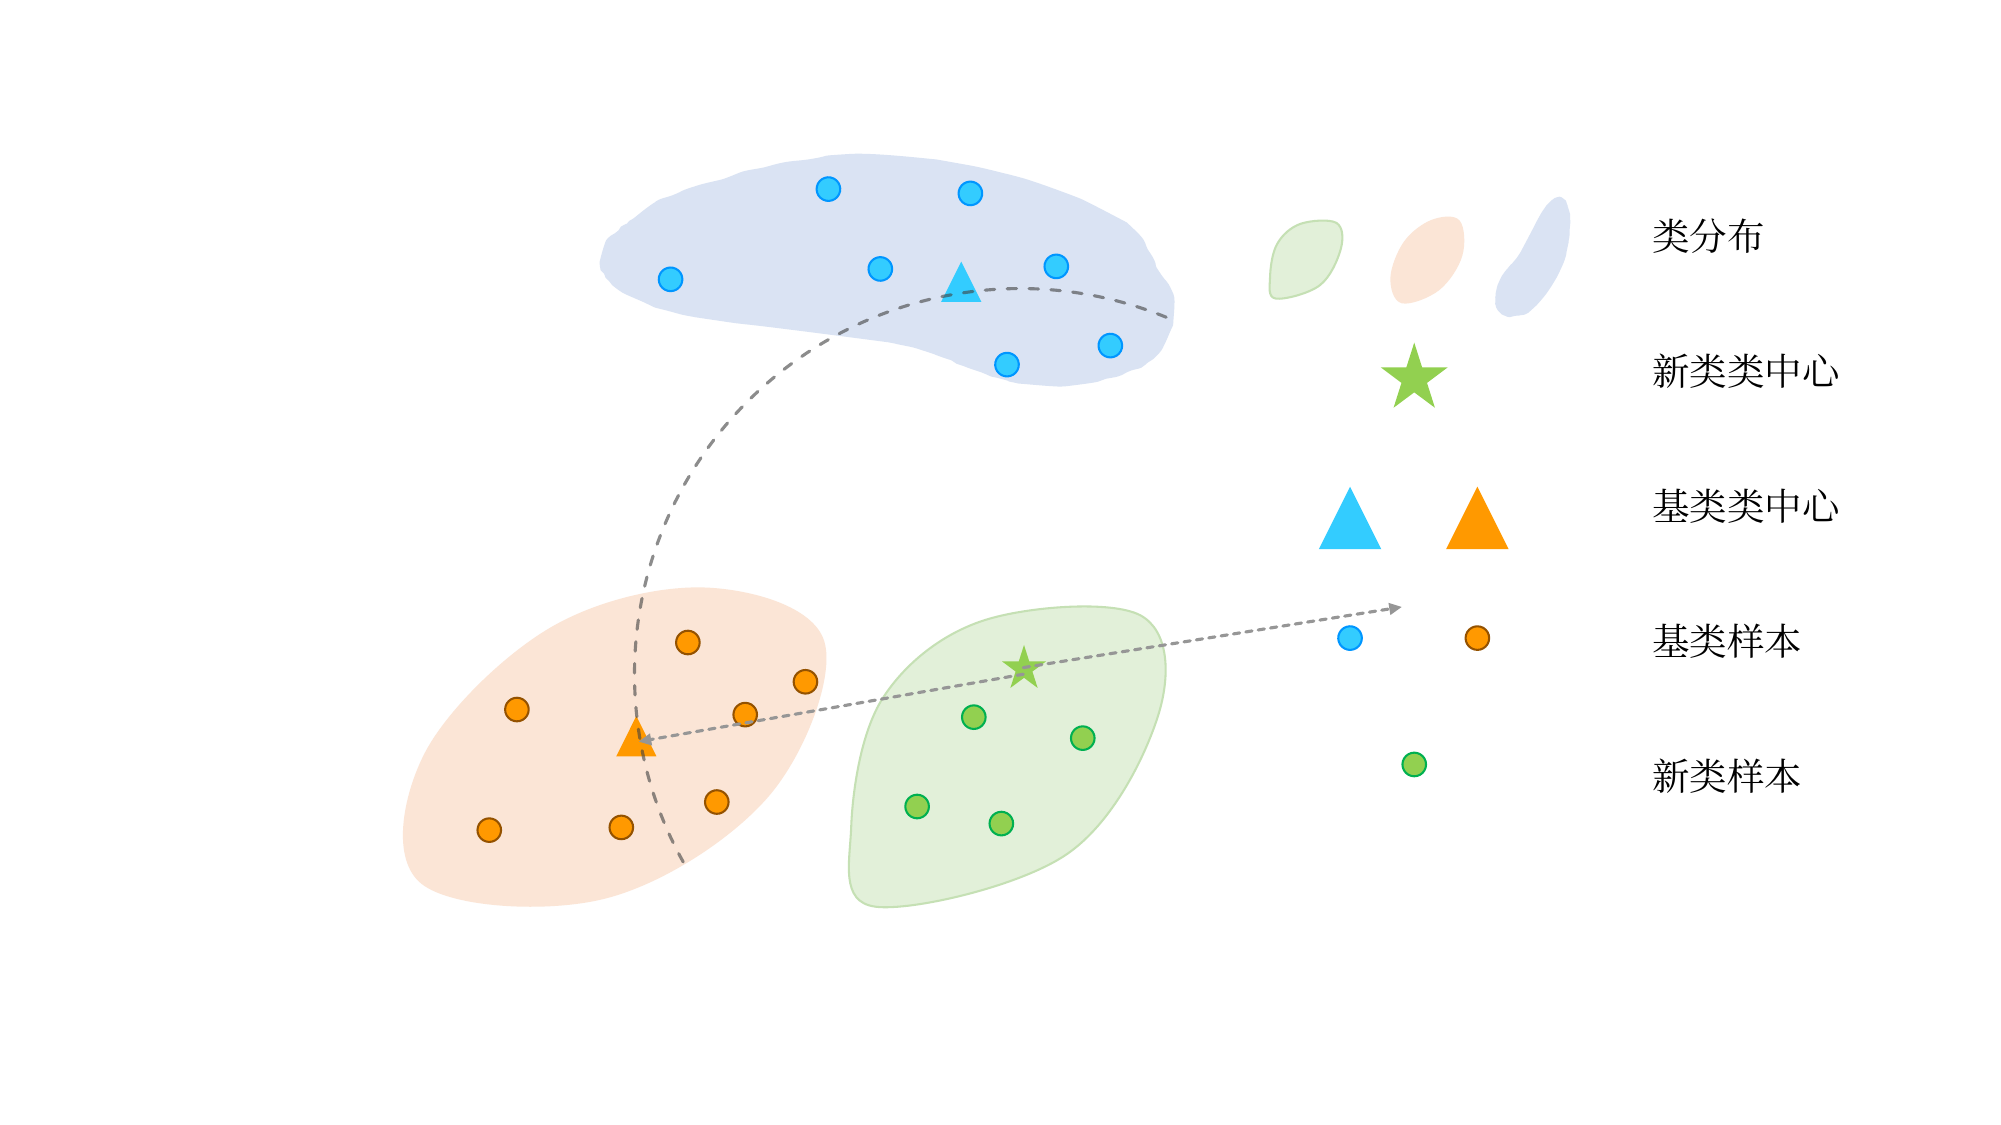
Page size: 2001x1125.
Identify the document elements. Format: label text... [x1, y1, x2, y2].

text_box 类分布 新类类中心 基类类中心 基类样本 新类样本 [1637, 205, 1855, 806]
text_box [1495, 196, 1571, 318]
text_box [1407, 342, 1448, 408]
text_box [1268, 219, 1344, 288]
text_box [1407, 751, 1428, 778]
text_box [1390, 216, 1465, 304]
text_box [634, 288, 1407, 1061]
text_box [1464, 625, 1491, 651]
text_box [1446, 486, 1509, 550]
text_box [598, 151, 1174, 389]
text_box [398, 593, 634, 901]
